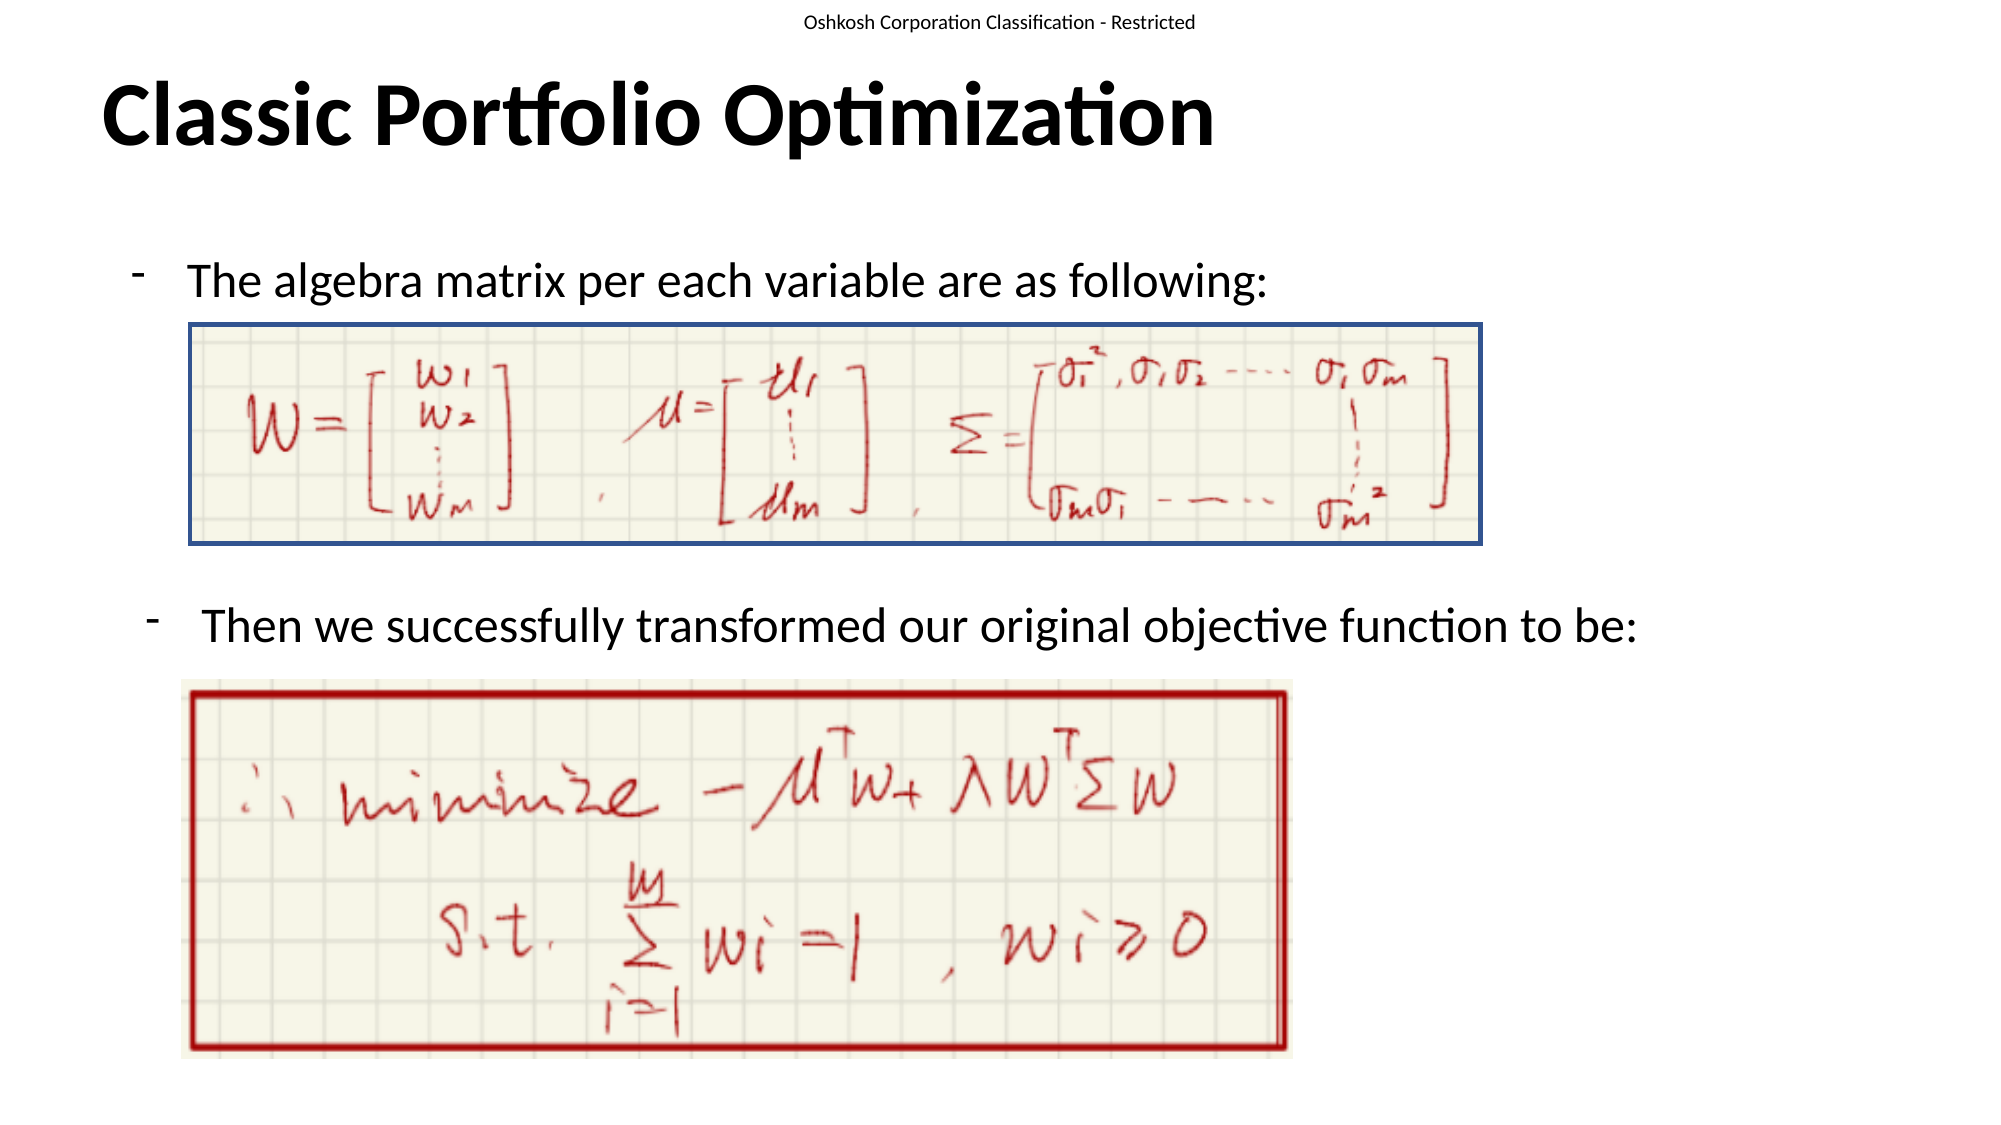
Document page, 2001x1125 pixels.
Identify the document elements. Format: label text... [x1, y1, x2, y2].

text_box Then we successfully transformed our original objective function to be: [130, 581, 1870, 661]
title Classic Portfolio Optimization [87, 6, 1813, 225]
text_box The algebra matrix per each variable are as following: [115, 235, 1855, 315]
picture [190, 326, 1481, 544]
text_box [189, 323, 1482, 545]
picture [181, 679, 1293, 1059]
